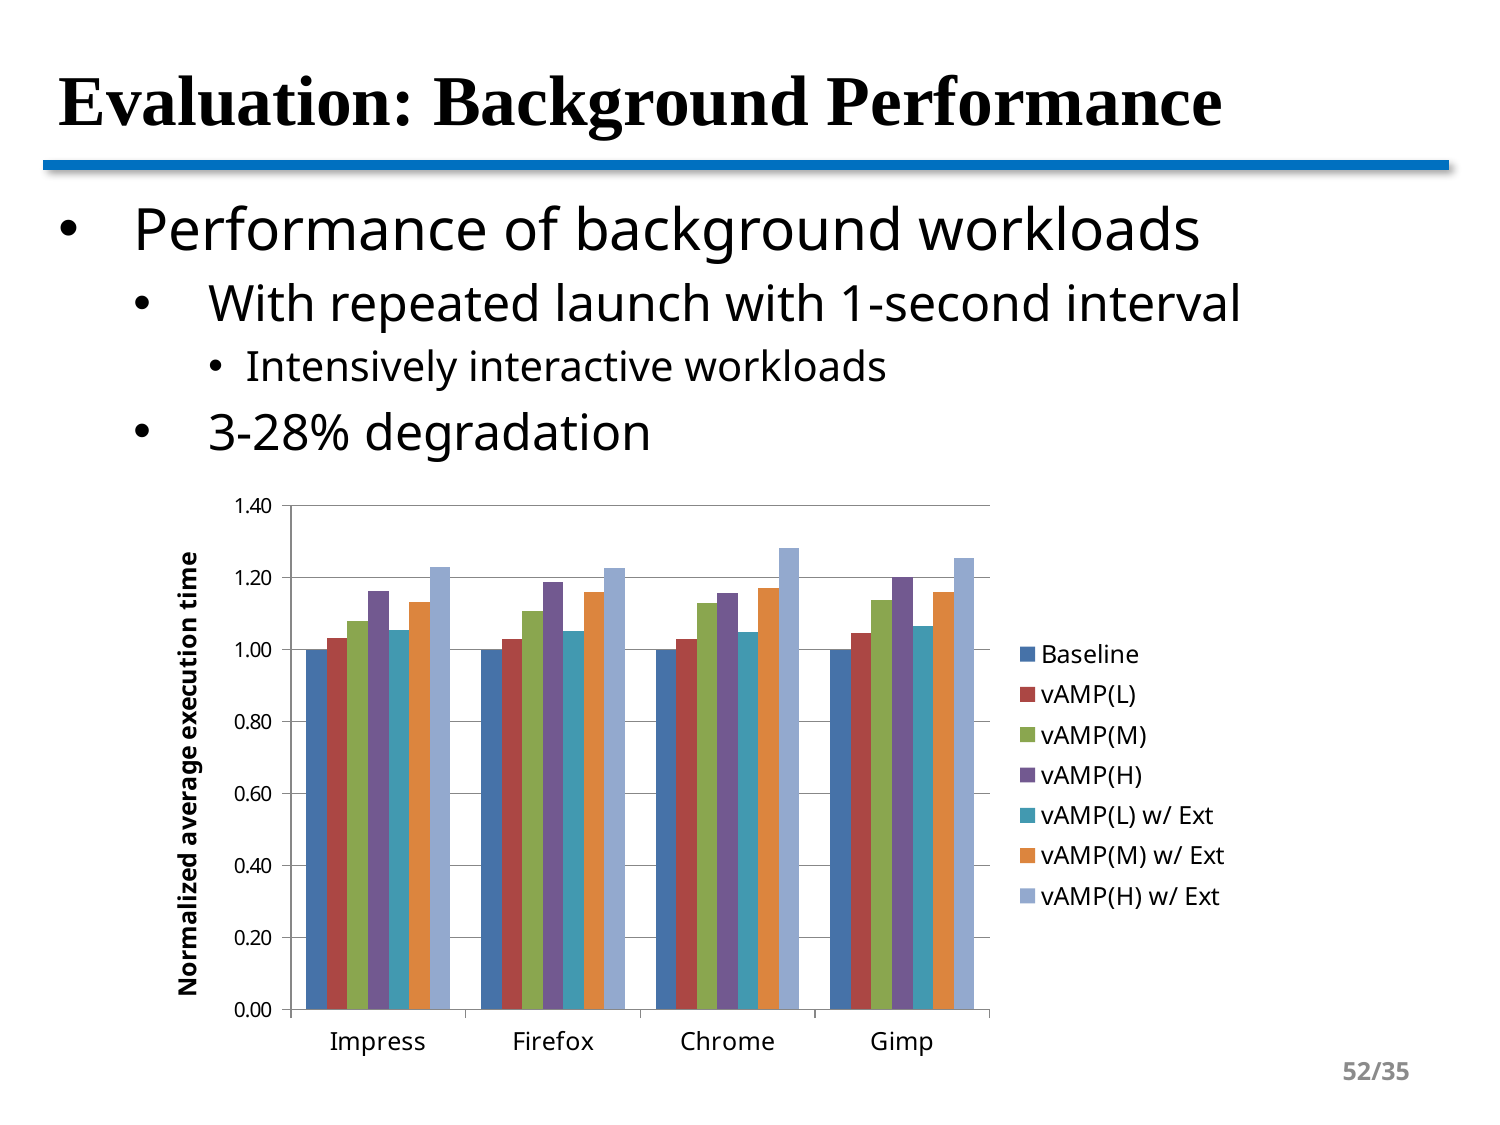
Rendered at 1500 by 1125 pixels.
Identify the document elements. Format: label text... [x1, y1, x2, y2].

list Performance of background workloads With repeated launch with 1-second interval Intensively interactive workloads 3-28% degradation [43, 184, 1449, 1012]
title Evaluation: Background Performance [43, 21, 1449, 173]
chart [135, 479, 1247, 1071]
slide_number 52/35 [1074, 1042, 1425, 1103]
